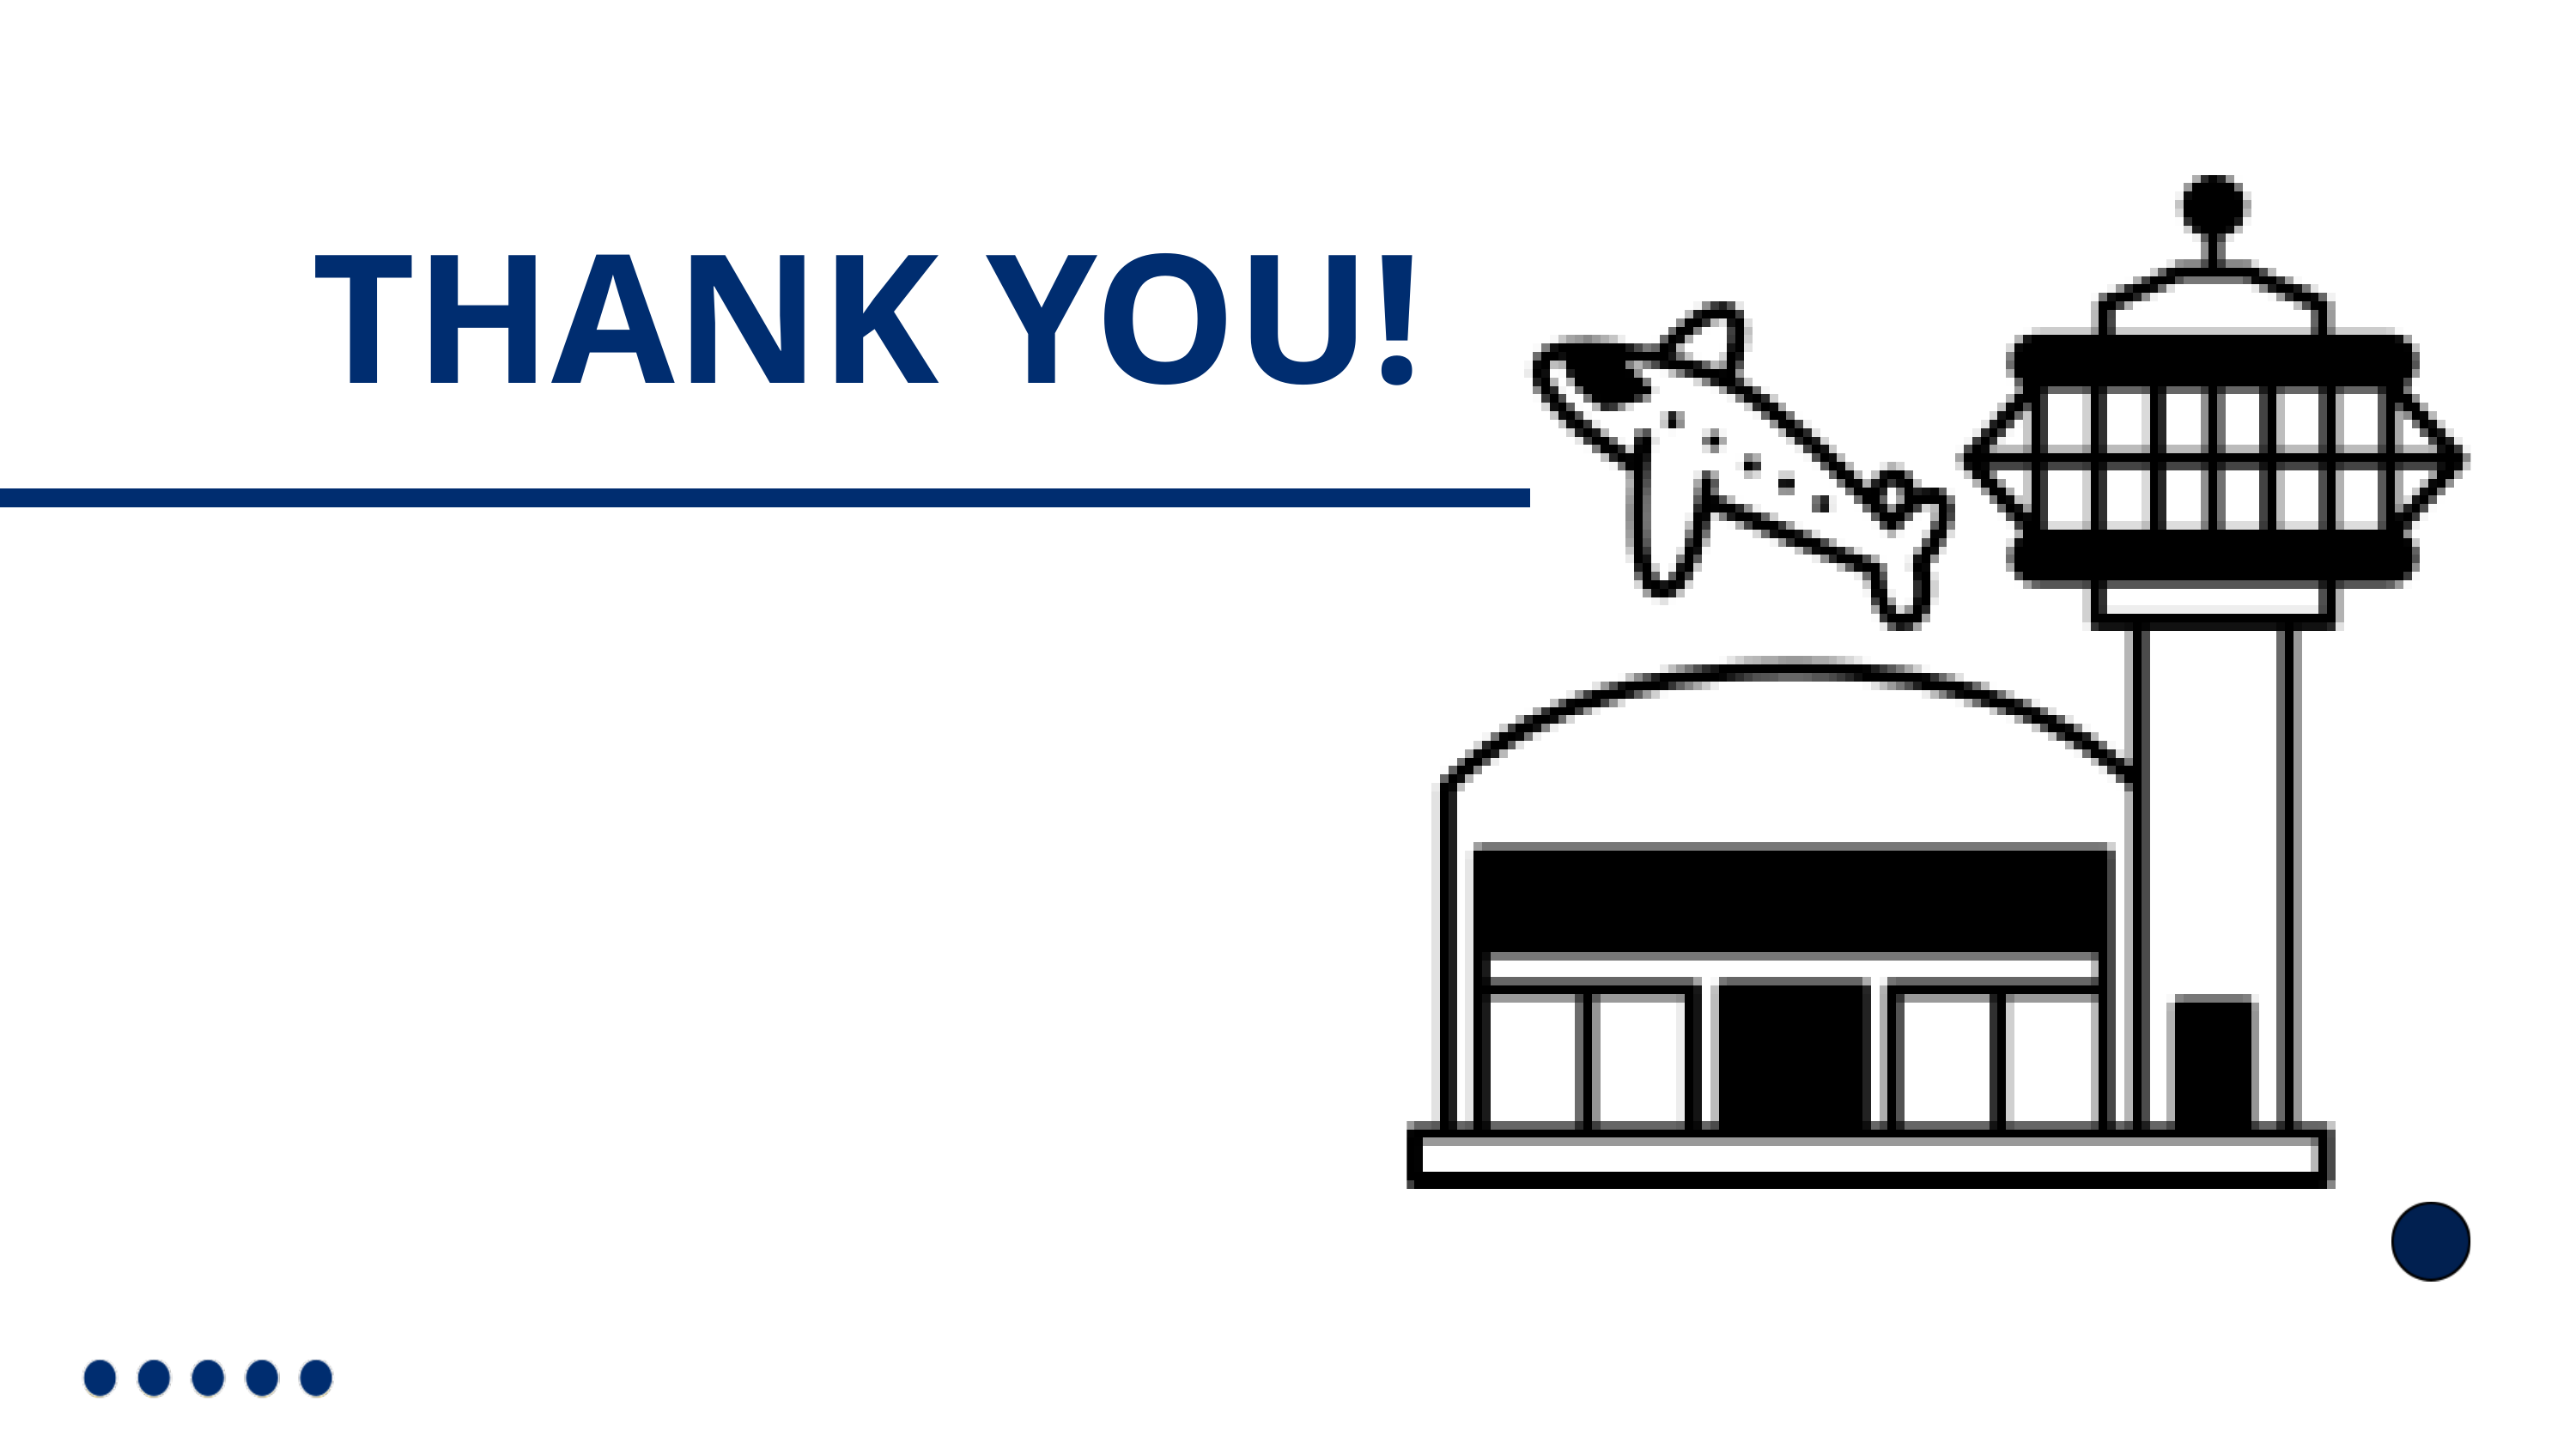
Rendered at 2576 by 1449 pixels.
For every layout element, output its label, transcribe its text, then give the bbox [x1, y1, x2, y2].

text_box [1406, 175, 2471, 1189]
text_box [0, 488, 1531, 508]
text_box [81, 1359, 337, 1399]
text_box THANK YOU! [312, 204, 1406, 420]
text_box [2391, 1202, 2471, 1282]
